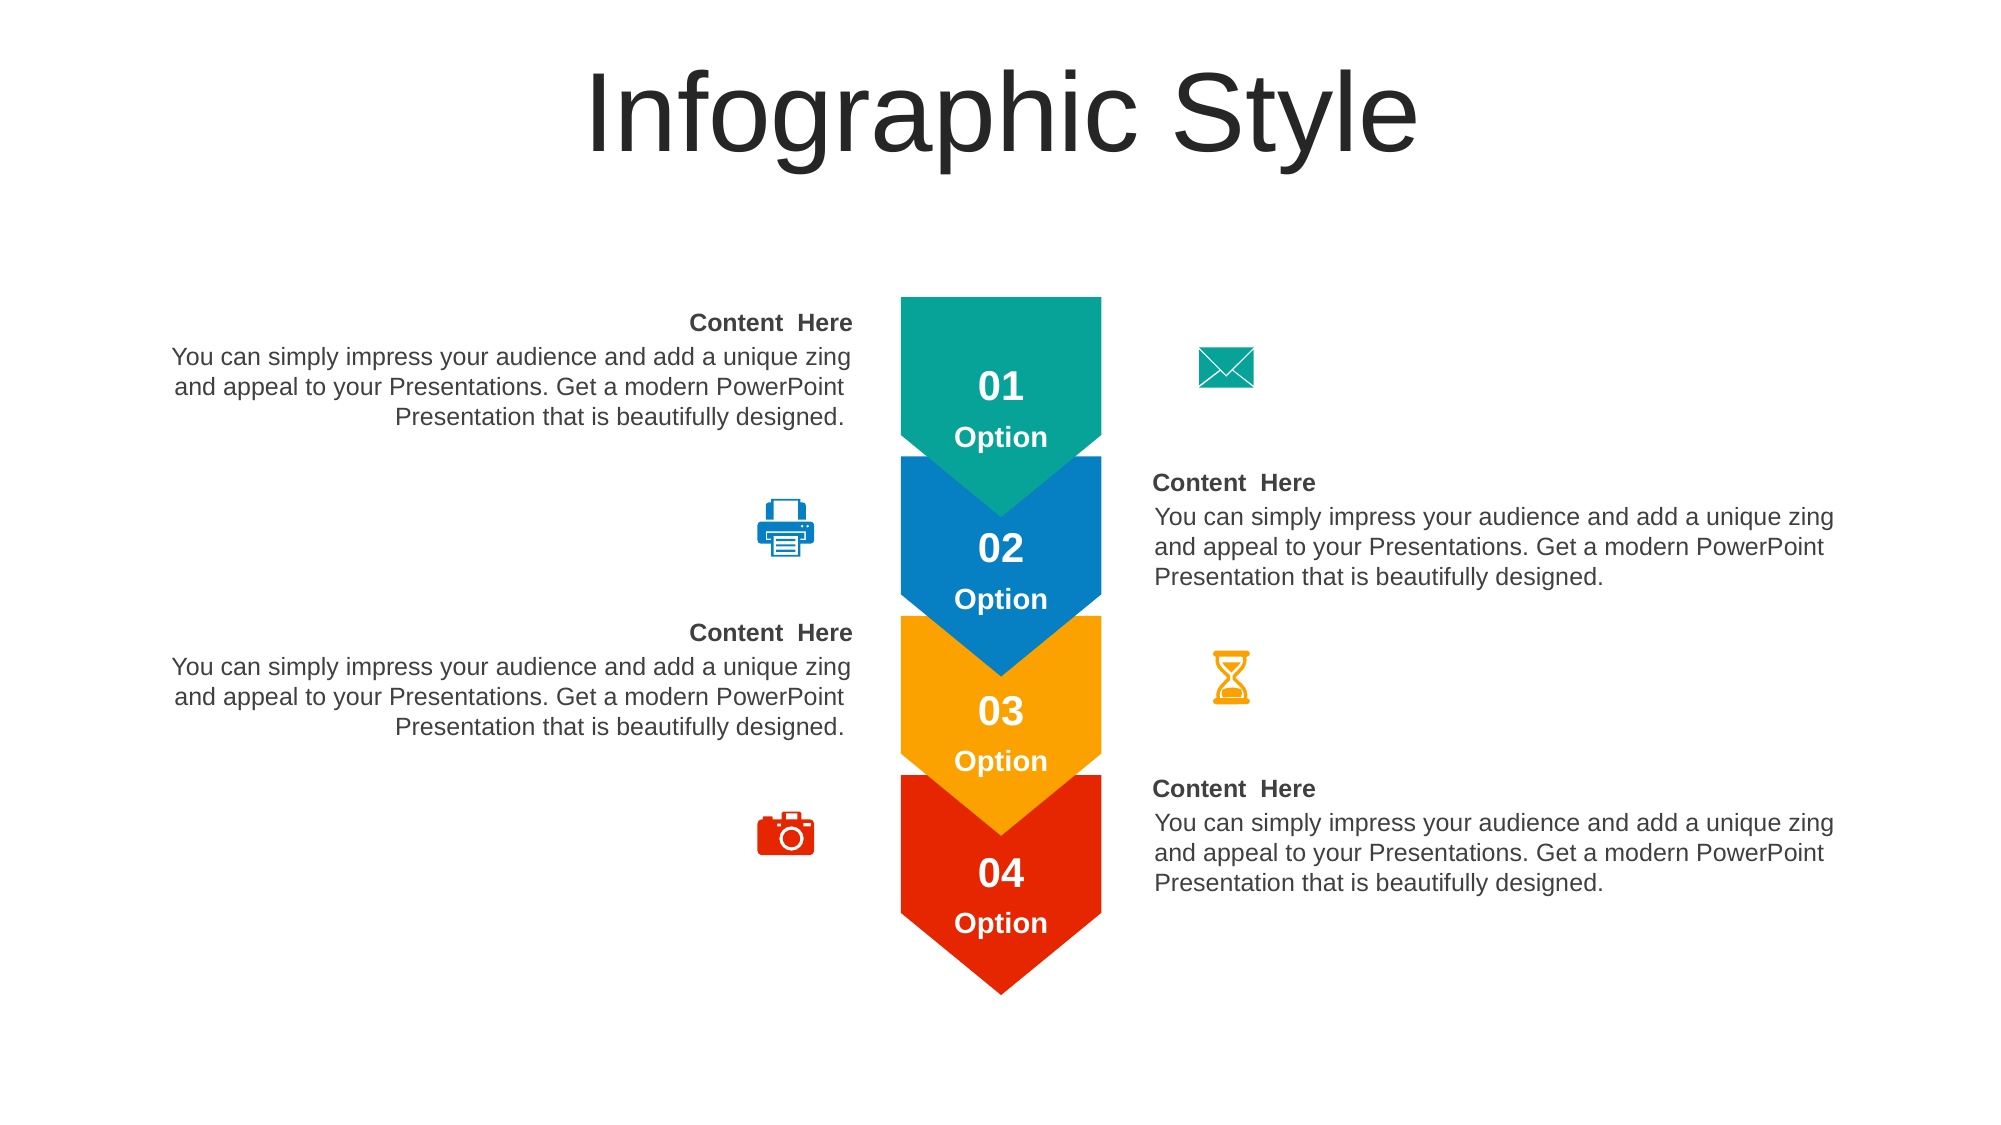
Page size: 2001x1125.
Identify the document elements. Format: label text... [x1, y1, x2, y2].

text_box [919, 513, 1083, 624]
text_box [1137, 458, 1857, 600]
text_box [900, 297, 1102, 996]
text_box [919, 351, 1083, 462]
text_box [149, 608, 869, 749]
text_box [149, 298, 869, 440]
list Infographic Style [53, 55, 1952, 175]
text_box [1196, 346, 1257, 389]
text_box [1137, 764, 1857, 905]
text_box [919, 837, 1083, 948]
text_box [756, 497, 816, 558]
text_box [919, 675, 1083, 786]
text_box [756, 810, 816, 857]
text_box [1211, 649, 1251, 706]
